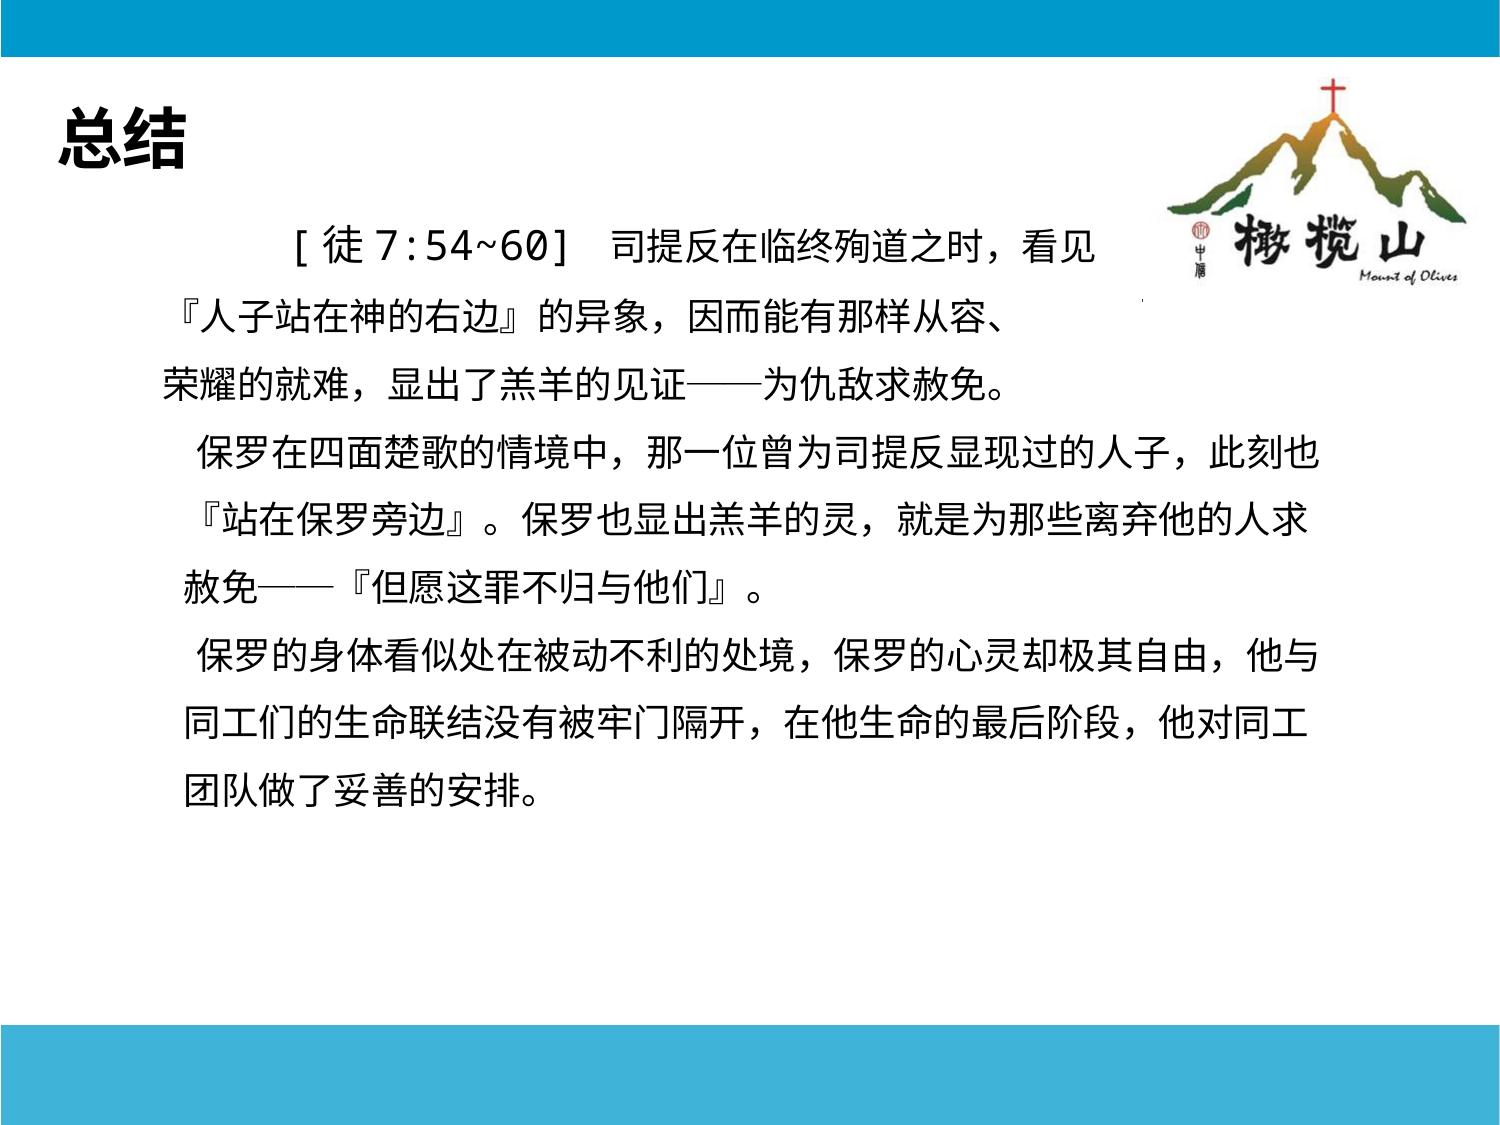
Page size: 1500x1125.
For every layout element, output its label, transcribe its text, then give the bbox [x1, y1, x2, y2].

list [徒7:54~60] 司提反在临终殉道之时，看见 『人子站在神的右边』的异象，因而能有那样从容、 荣耀的就难，显出了羔羊的见证──为仇敌求赦免。 保罗在四面楚歌的情境中，那一位曾为司提反显现过的人子，此刻也『站在保罗旁边』。保罗也显出羔羊的灵，就是为那些离弃他的人求赦免──『但愿这罪不归与他们』。 保罗的身体看似处在被动不利的处境，保罗的心灵却极其自由，他与同工们的生命联结没有被牢门隔开，在他生命的最后阶段，他对同工团队做了妥善的安排。 [112, 172, 1338, 1024]
title 总结 [41, 65, 1093, 209]
picture [0, 1024, 1500, 1125]
picture [1141, 61, 1494, 303]
